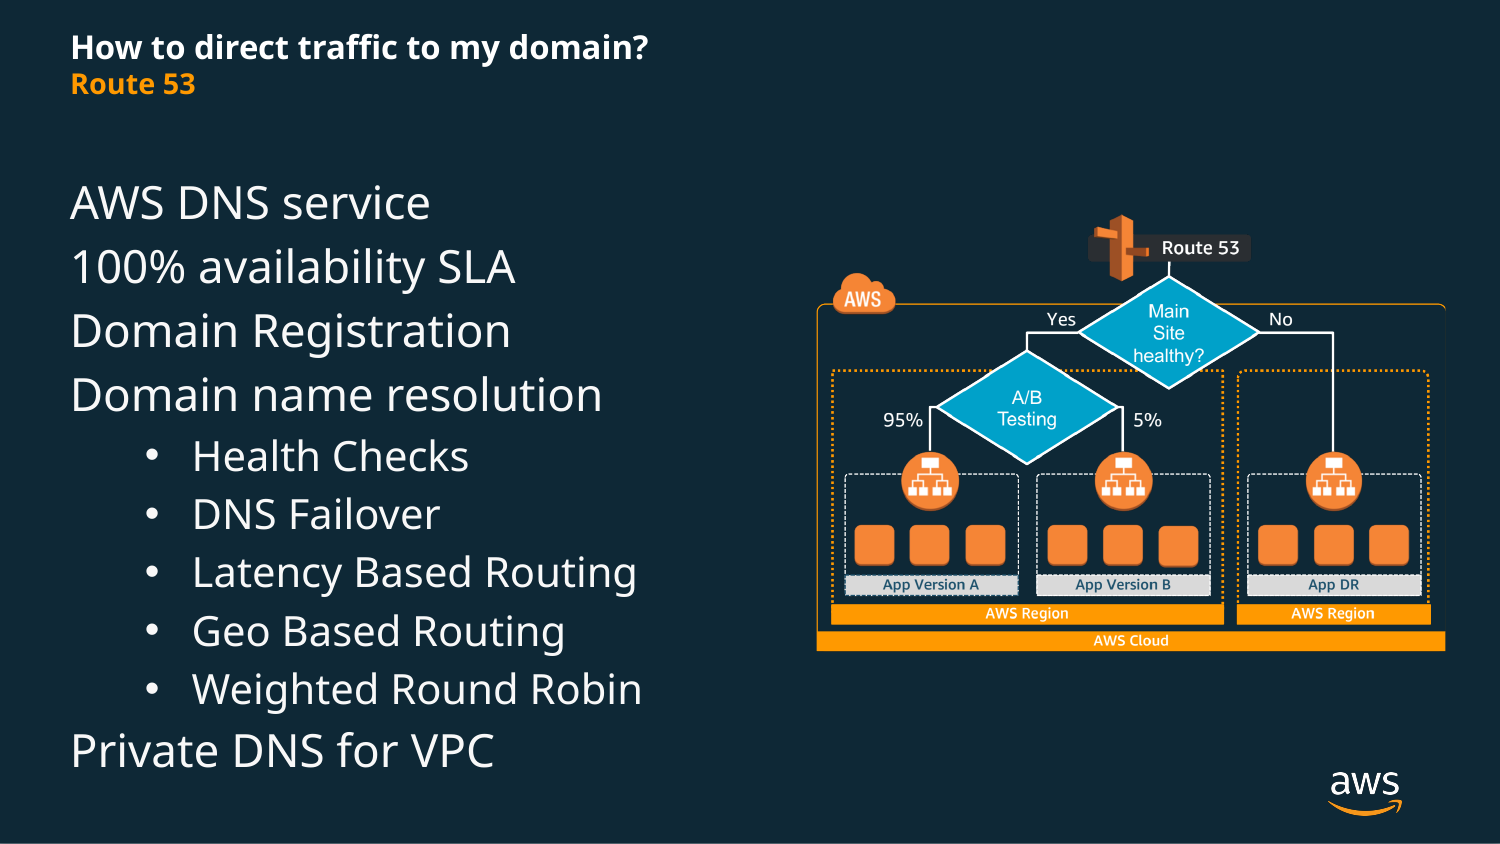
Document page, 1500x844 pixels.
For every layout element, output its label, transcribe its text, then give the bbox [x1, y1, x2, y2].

list AWS DNS service 100% availability SLA Domain Registration Domain name resolution Health Checks DNS Failover Latency Based Routing Geo Based Routing Weighted Round Robin Private DNS for VPC [54, 166, 1279, 822]
picture [1328, 772, 1402, 816]
picture [816, 214, 1446, 658]
title How to direct traffic to my domain? Route 53 [55, 18, 1402, 109]
